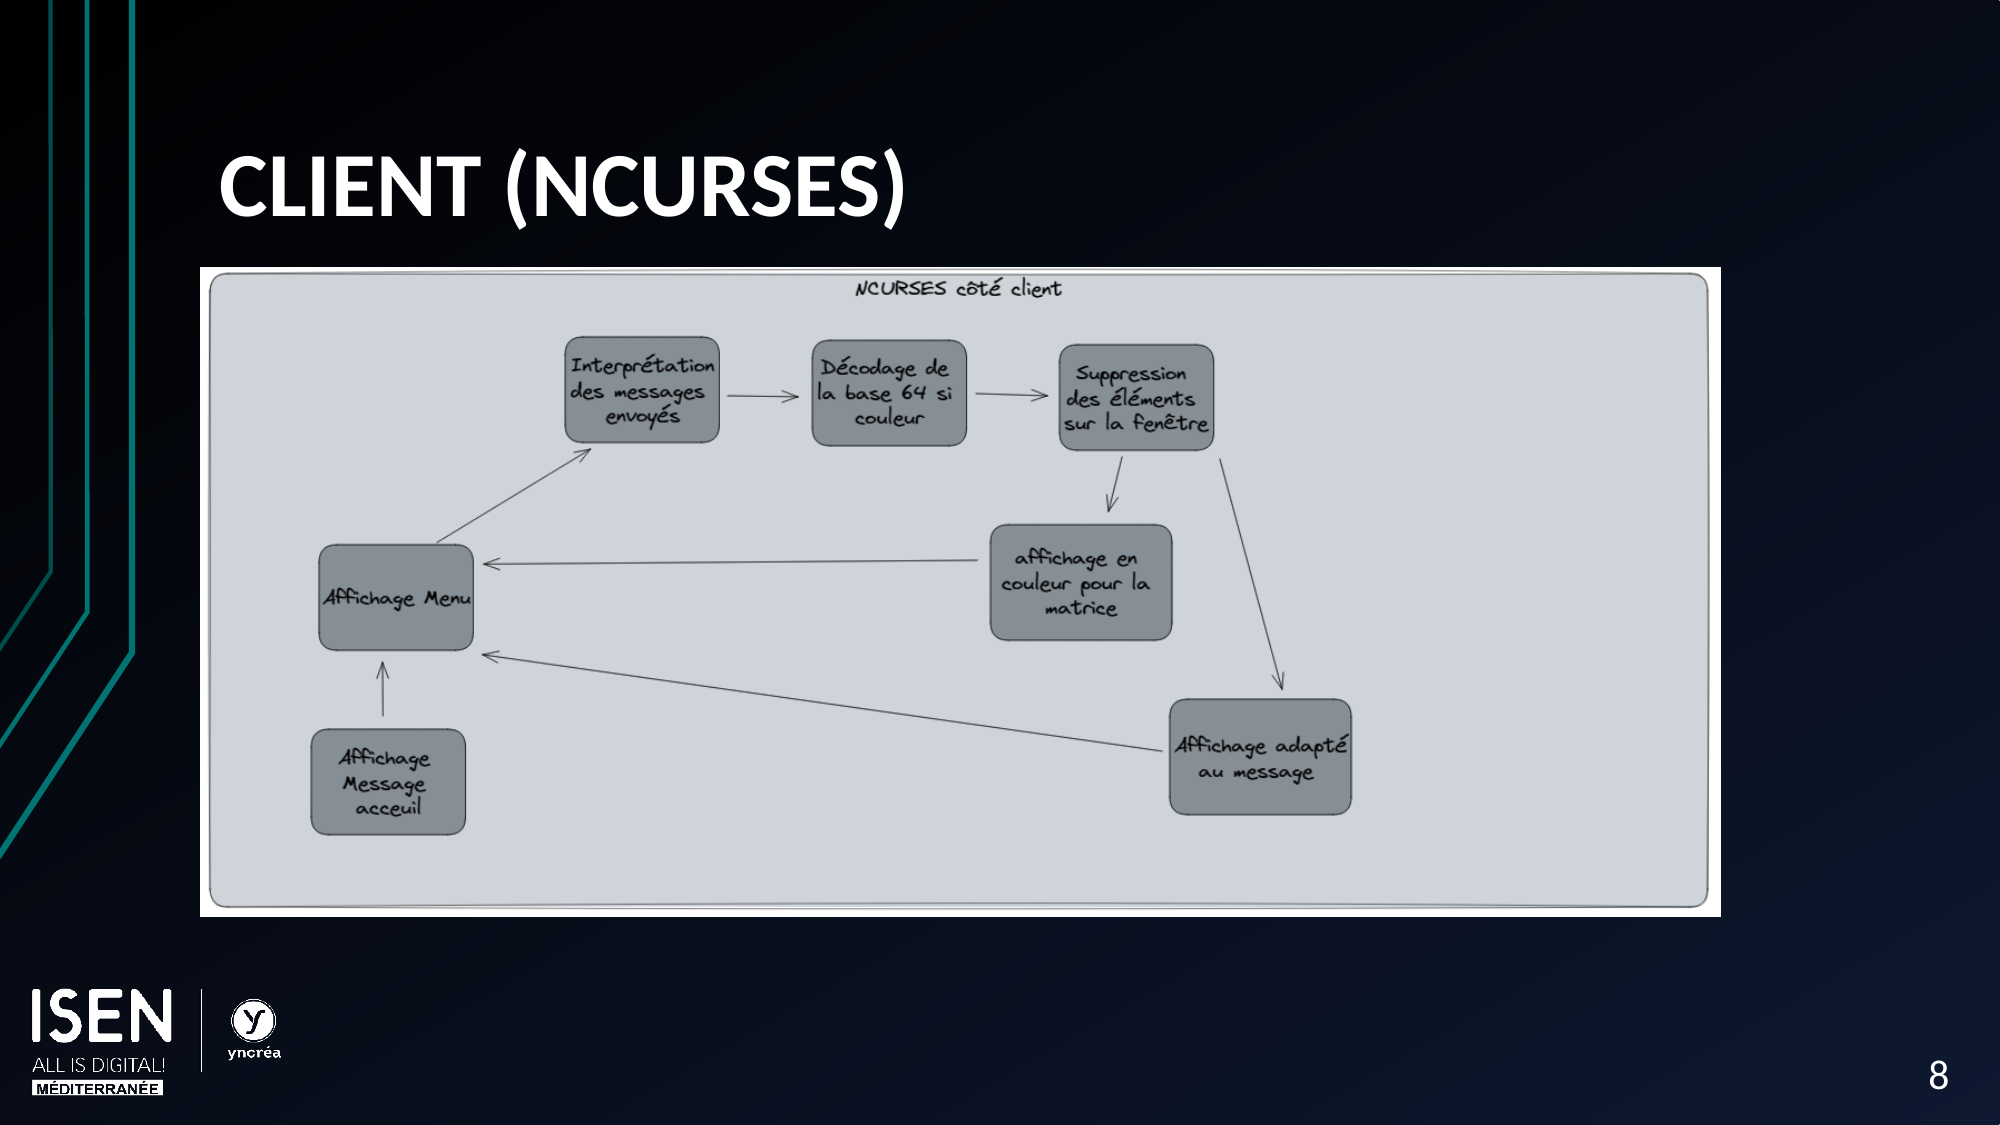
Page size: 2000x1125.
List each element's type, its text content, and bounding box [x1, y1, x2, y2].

slide_number 8 [1802, 1042, 1970, 1103]
picture [200, 266, 1721, 917]
picture [19, 963, 322, 1104]
title CLIENT (NCURSES) [199, 45, 1900, 246]
